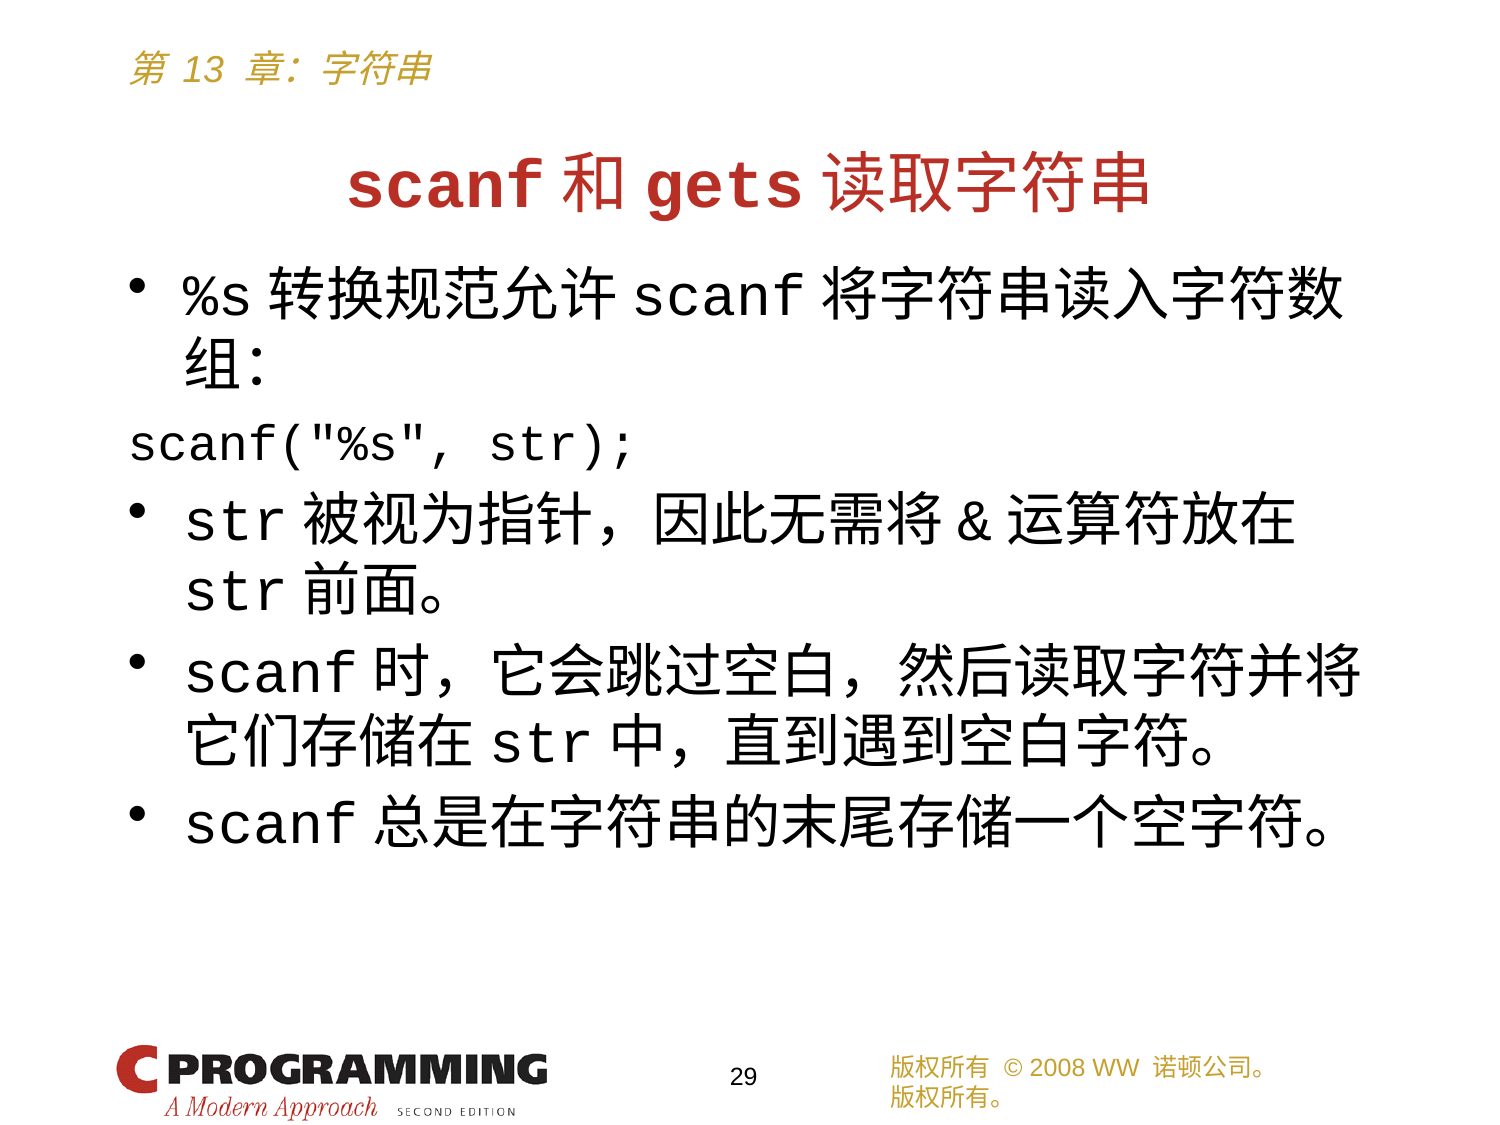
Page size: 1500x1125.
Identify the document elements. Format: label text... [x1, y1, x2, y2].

slide_number 29 [687, 1049, 801, 1101]
title scanf和gets读取字符串 [112, 125, 1388, 238]
picture [112, 1041, 550, 1123]
footer 版权所有 © 2008 WW 诺顿公司。 版权所有。 [874, 1043, 1388, 1119]
list %s转换规范允许scanf将字符串读入字符数组： scanf("%s", str); str被视为指针，因此无需将&运算符放在str前面。 scanf时，它会跳过空白，然后读取字符并将它们存储在str中，直到遇到空白字符。 scanf总是在字符串的末尾存储一个空字符。 [112, 249, 1388, 1038]
